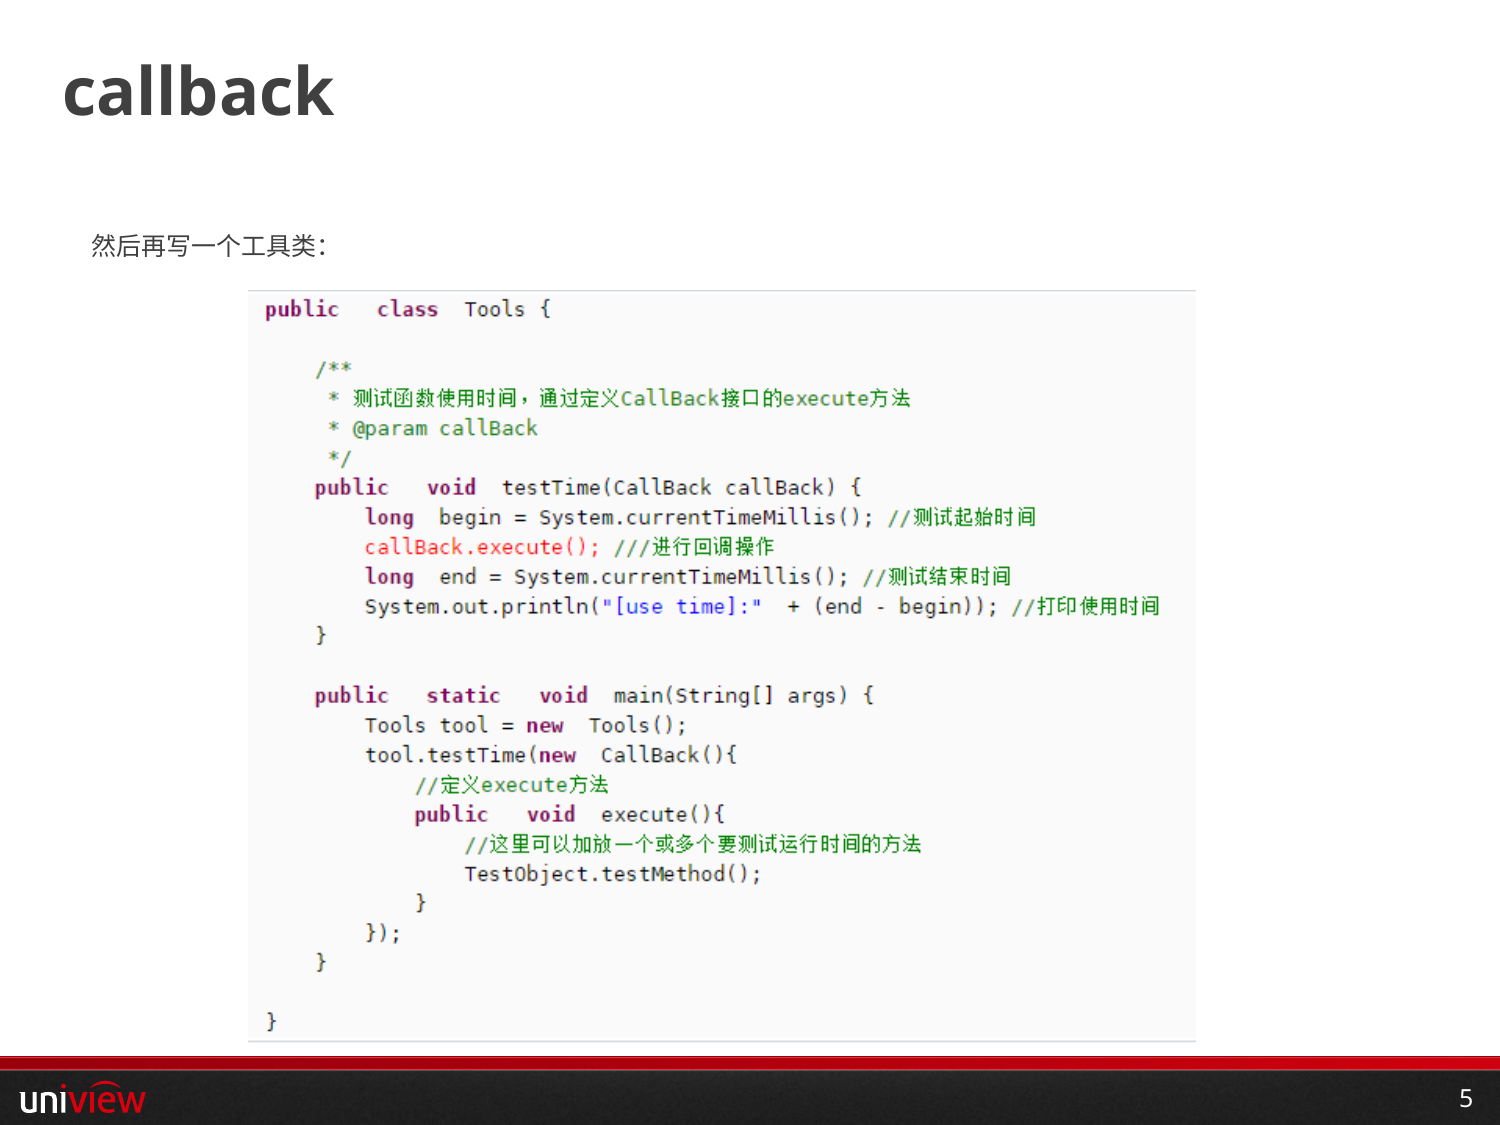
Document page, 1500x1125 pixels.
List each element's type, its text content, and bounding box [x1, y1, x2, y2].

list 然后再写一个工具类： [76, 208, 1436, 941]
picture [248, 290, 1196, 1045]
title callback [47, 41, 1398, 148]
picture [0, 1056, 1500, 1125]
